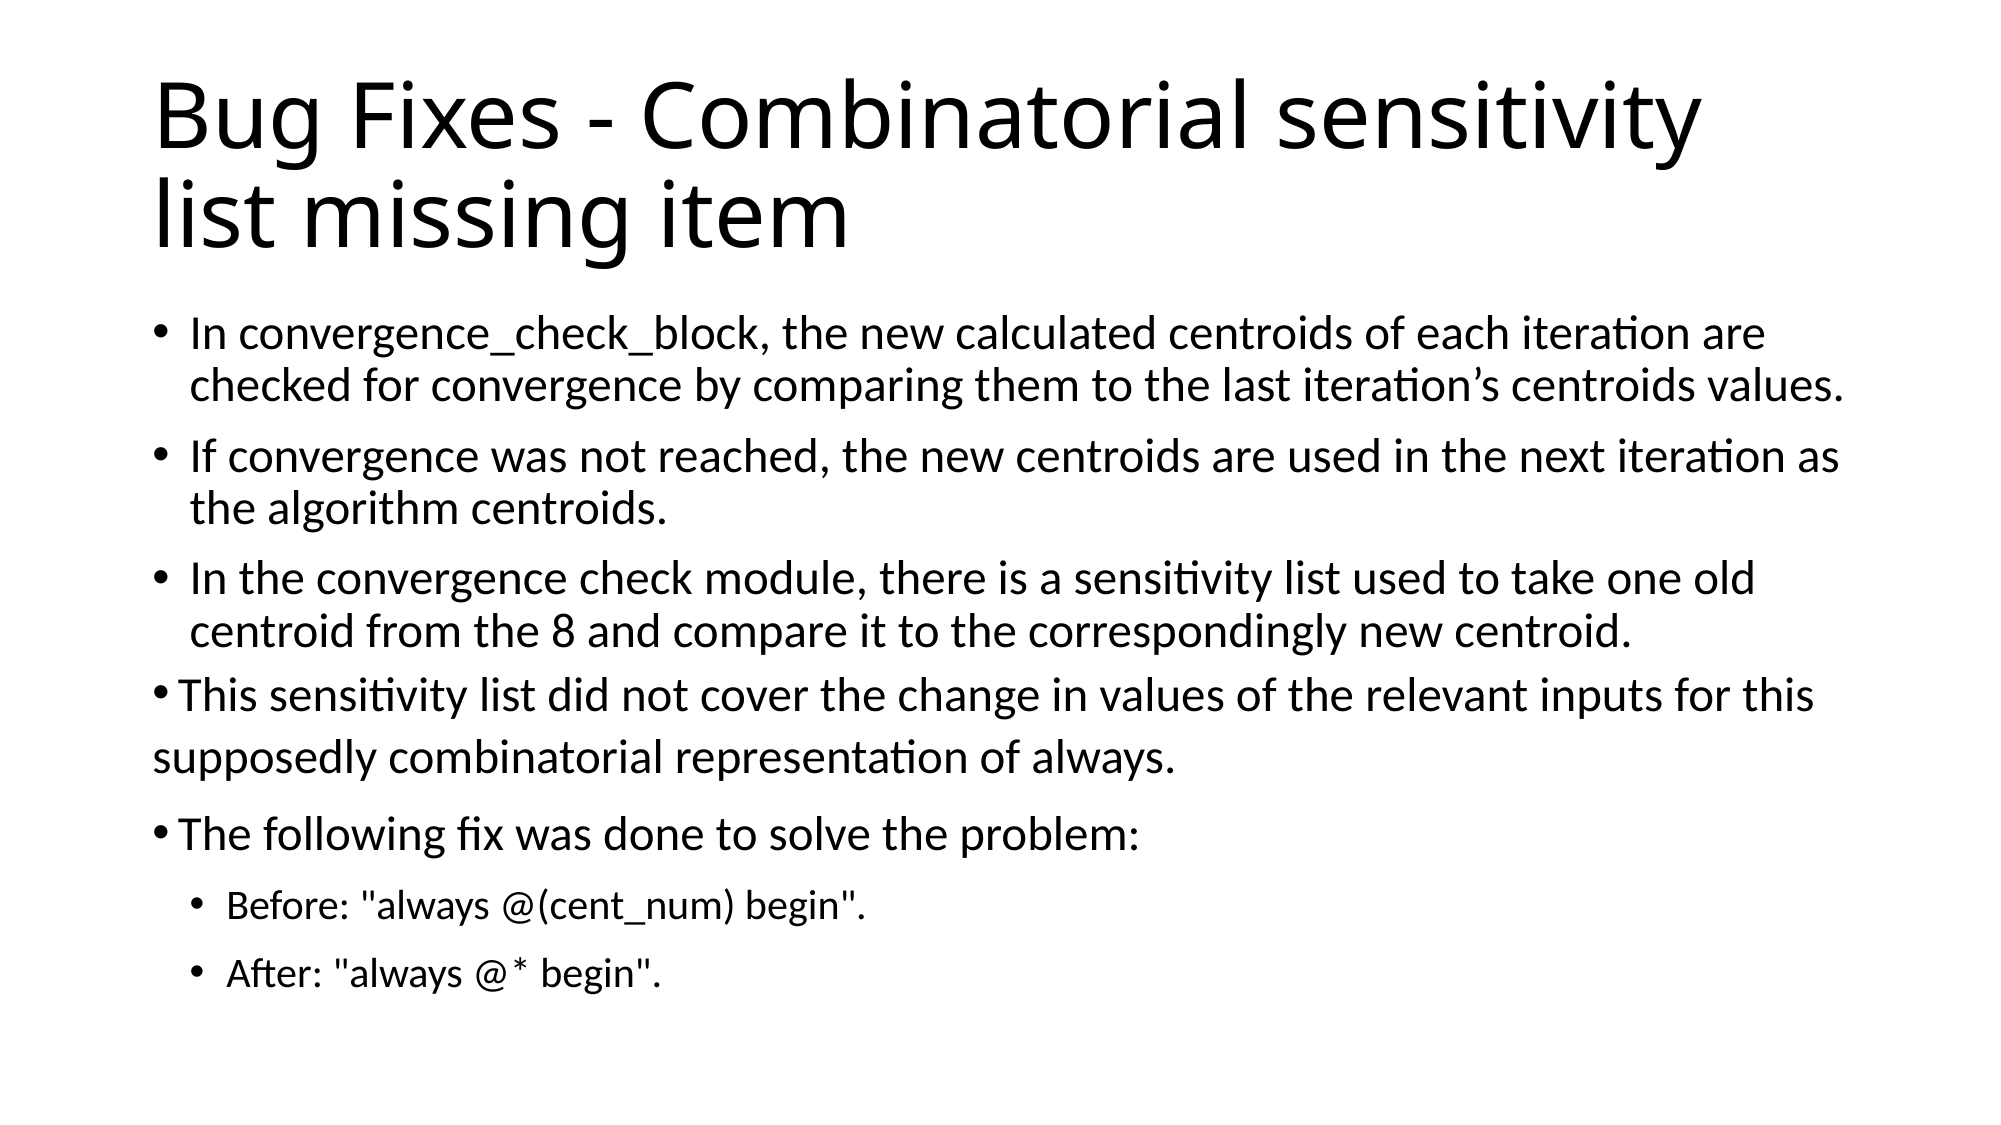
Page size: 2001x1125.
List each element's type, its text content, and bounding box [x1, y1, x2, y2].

list In convergence_check_block, the new calculated centroids of each iteration are checked for convergence by comparing them to the last iteration’s centroids values. If convergence was not reached, the new centroids are used in the next iteration as the algorithm centroids. In the convergence check module, there is a sensitivity list used to take one old centroid from the 8 and compare it to the correspondingly new centroid. This sensitivity list did not cover the change in values of the relevant inputs for this supposedly combinatorial representation of always. The following fix was done to solve the problem: Before: "always @(cent_num) begin". After: "always @* begin". [137, 299, 1863, 1014]
title Bug Fixes - Combinatorial sensitivity list missing item [137, 59, 1863, 278]
